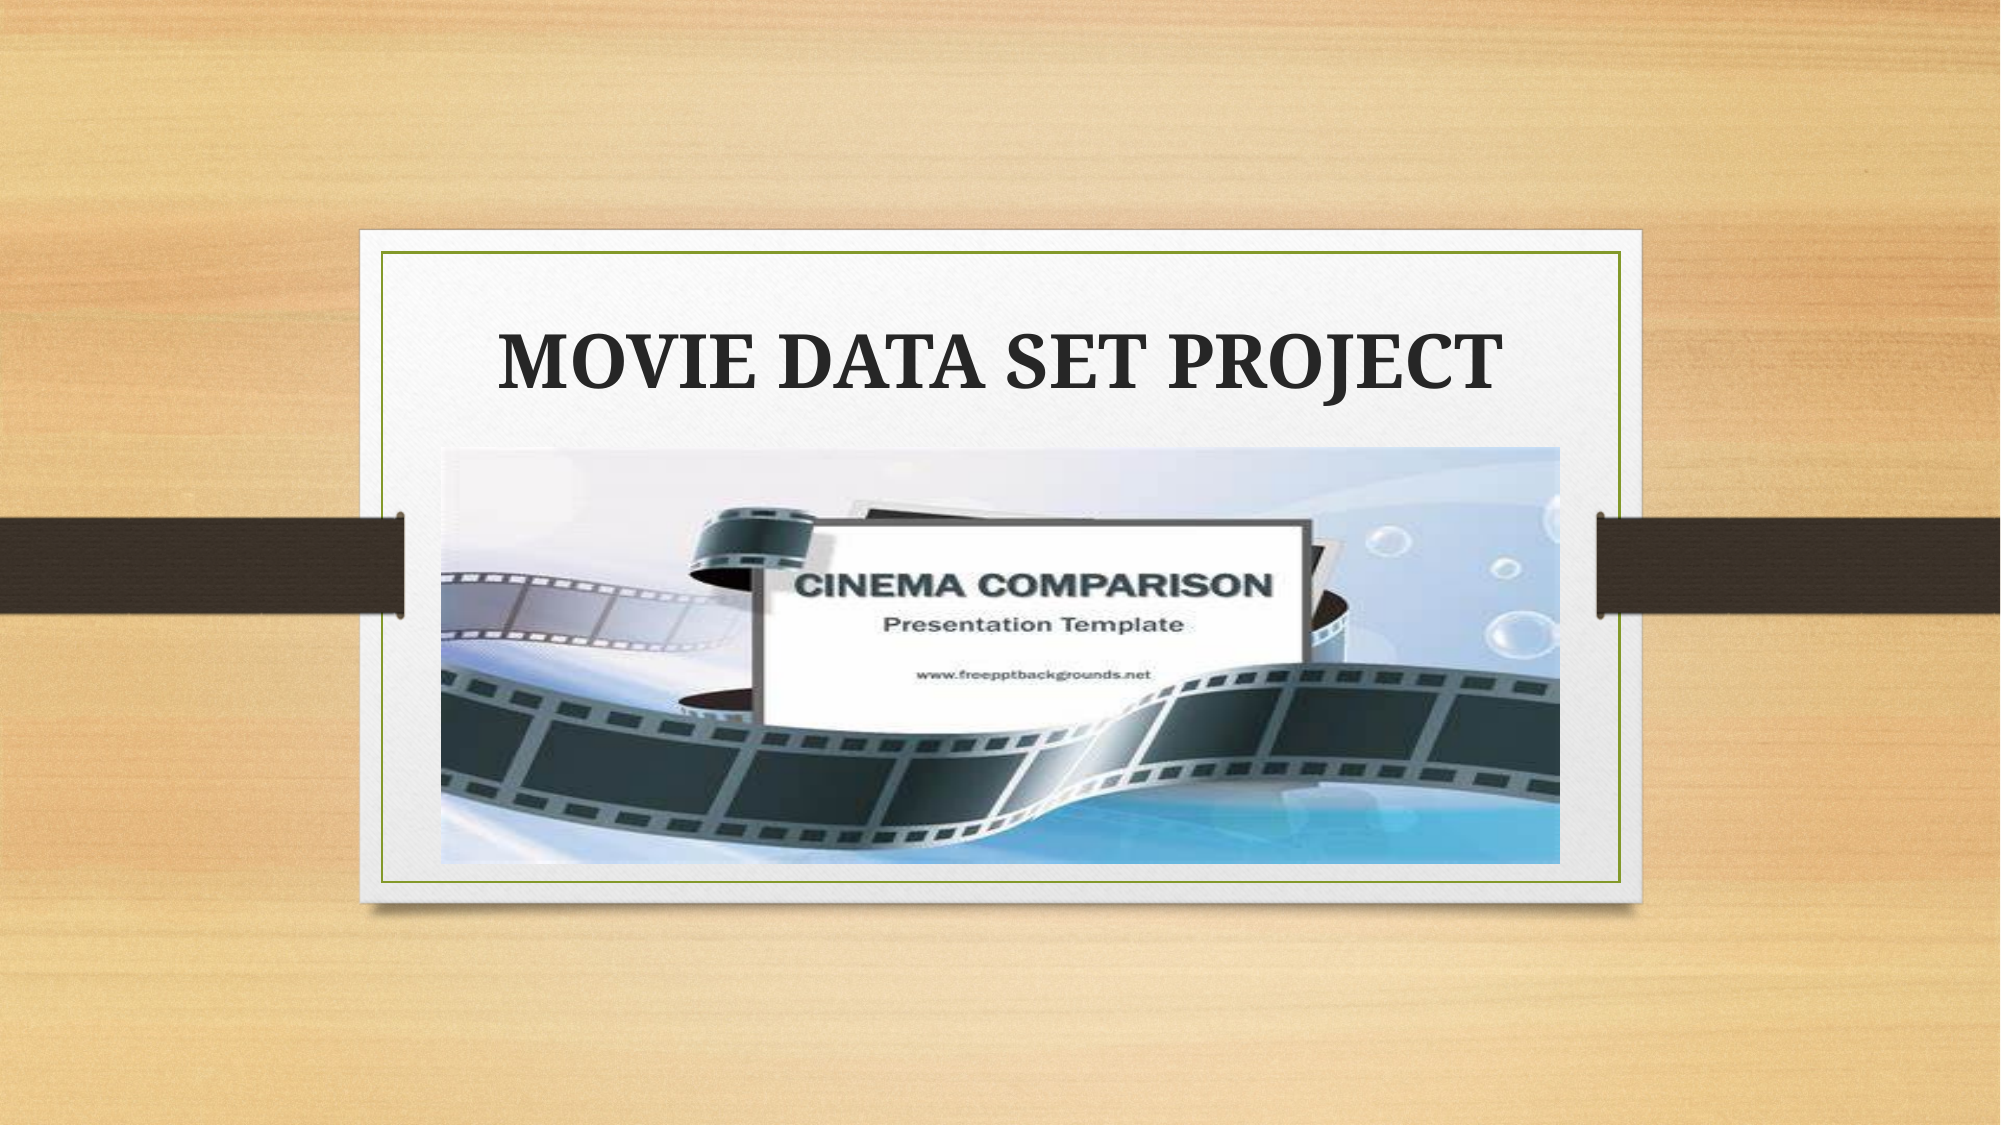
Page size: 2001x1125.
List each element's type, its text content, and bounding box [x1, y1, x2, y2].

title MOVIE DATA SET PROJECT [441, 306, 1560, 411]
picture [0, 0, 2001, 1125]
